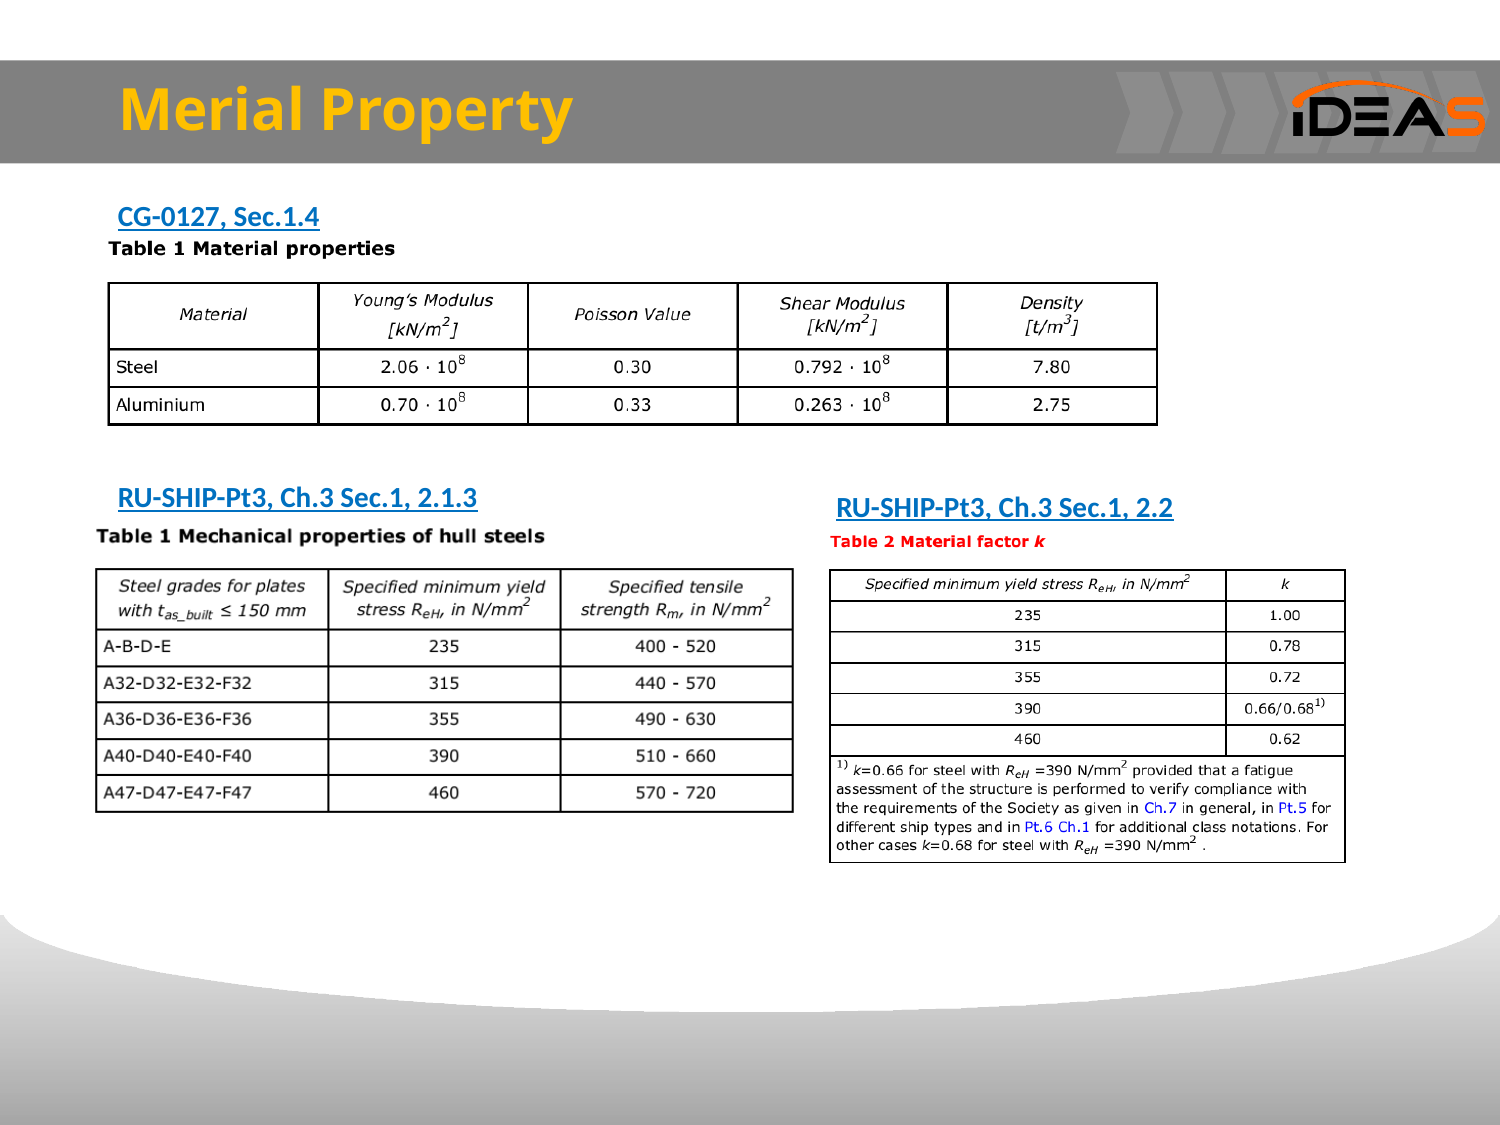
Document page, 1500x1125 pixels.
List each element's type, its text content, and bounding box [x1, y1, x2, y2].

title Merial Property [103, 71, 1397, 153]
text_box RU-SHIP-Pt3, Ch.3 Sec.1, 2.2 [821, 480, 1230, 531]
text_box CG-0127, Sec.1.4 [103, 190, 336, 228]
picture [103, 228, 1167, 432]
picture [85, 521, 805, 818]
picture [1397, 80, 1485, 136]
picture [821, 531, 1354, 869]
text_box RU-SHIP-Pt3, Ch.3 Sec.1, 2.1.3 [103, 471, 512, 521]
